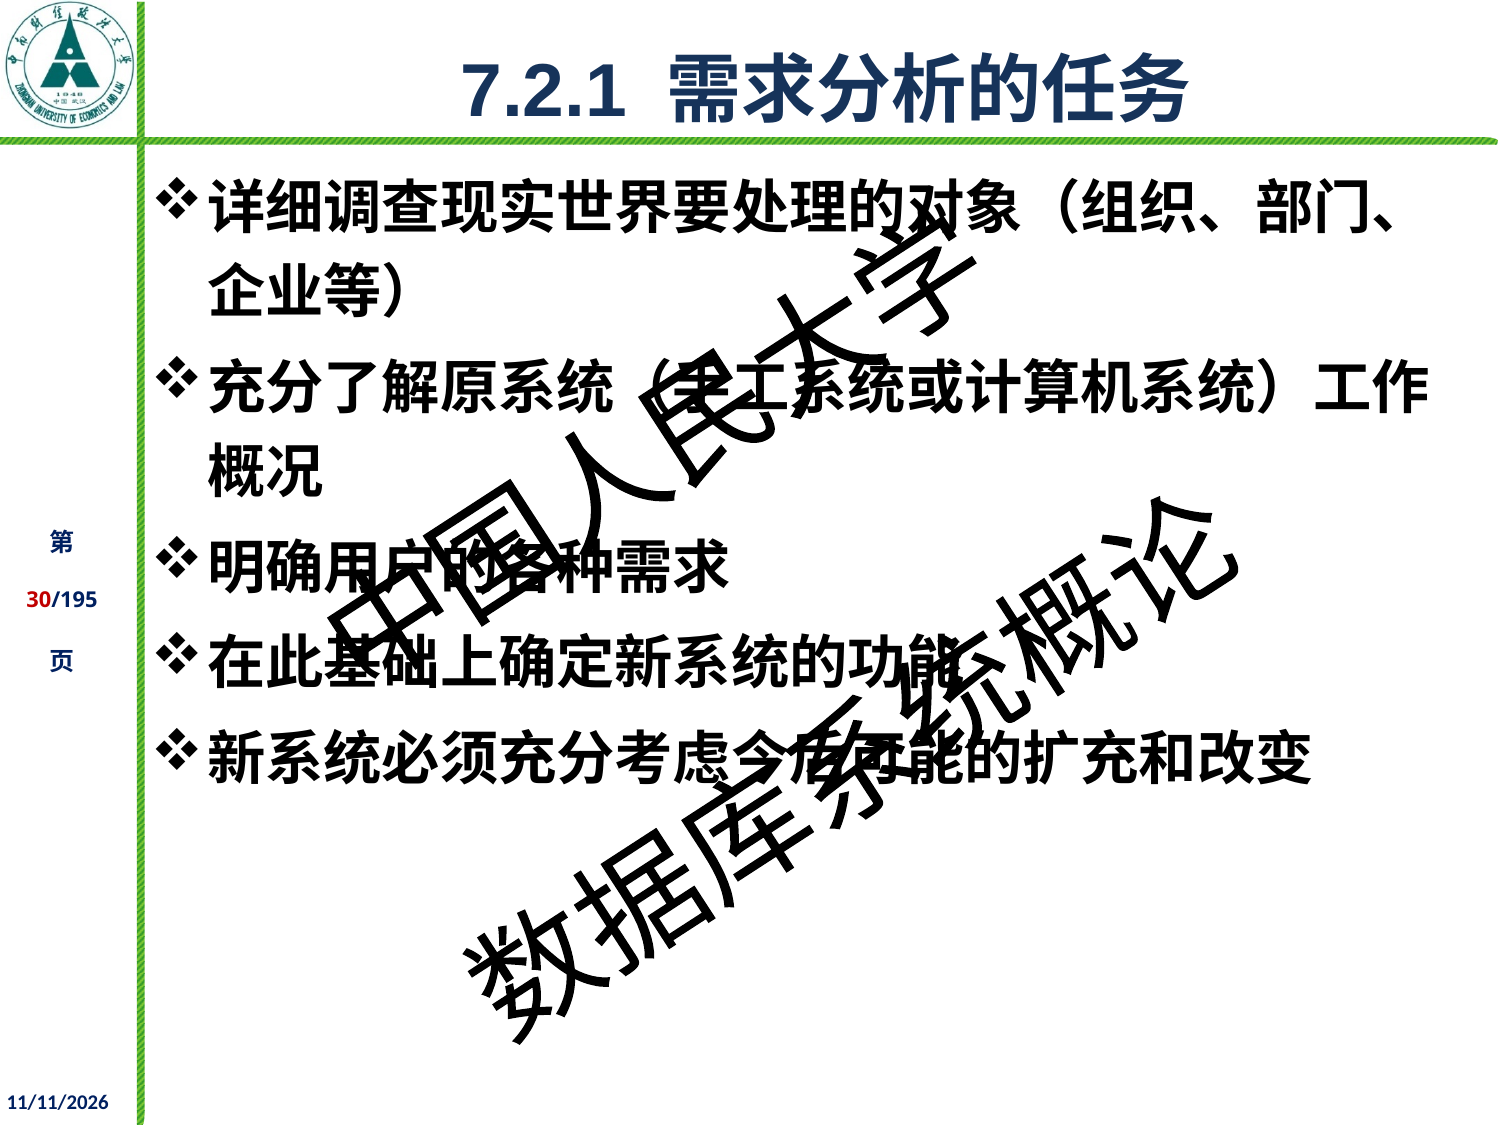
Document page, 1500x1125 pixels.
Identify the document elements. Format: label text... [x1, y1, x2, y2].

picture [136, 946, 145, 1080]
picture [0, 0, 157, 149]
list 详细调查现实世界要处理的对象（组织、部门、企业等） 充分了解原系统（手工系统或计算机系统）工作概况 明确用户的各种需求 在此基础上确定新系统的功能 新系统必须充分考虑今后可能的扩充和改变 [135, 149, 1473, 946]
title 7.2.1 需求分析的任务 [157, 0, 1495, 181]
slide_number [0, 1080, 146, 1124]
